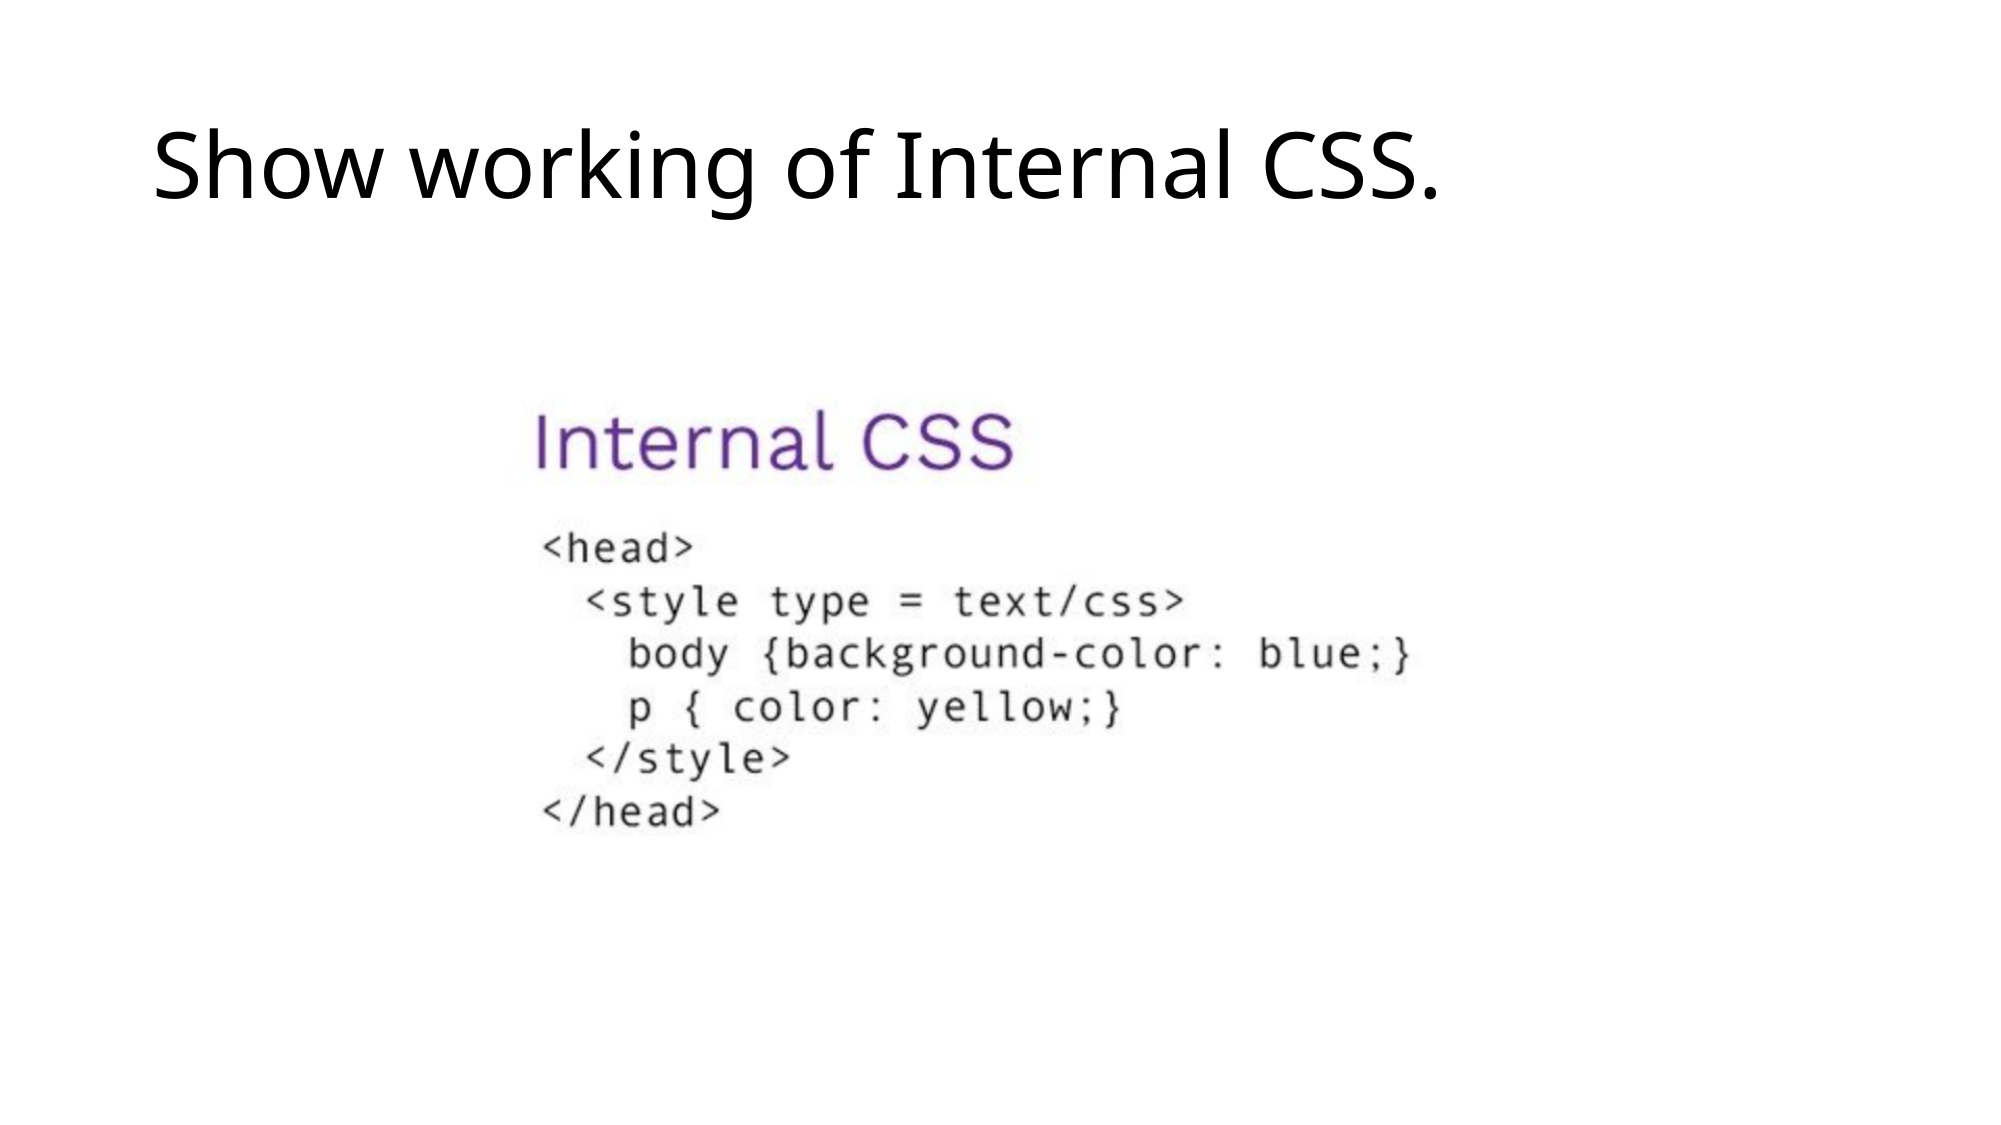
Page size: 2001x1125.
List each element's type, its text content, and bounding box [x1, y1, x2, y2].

title Show working of Internal CSS. [137, 59, 1863, 278]
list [437, 396, 1563, 916]
